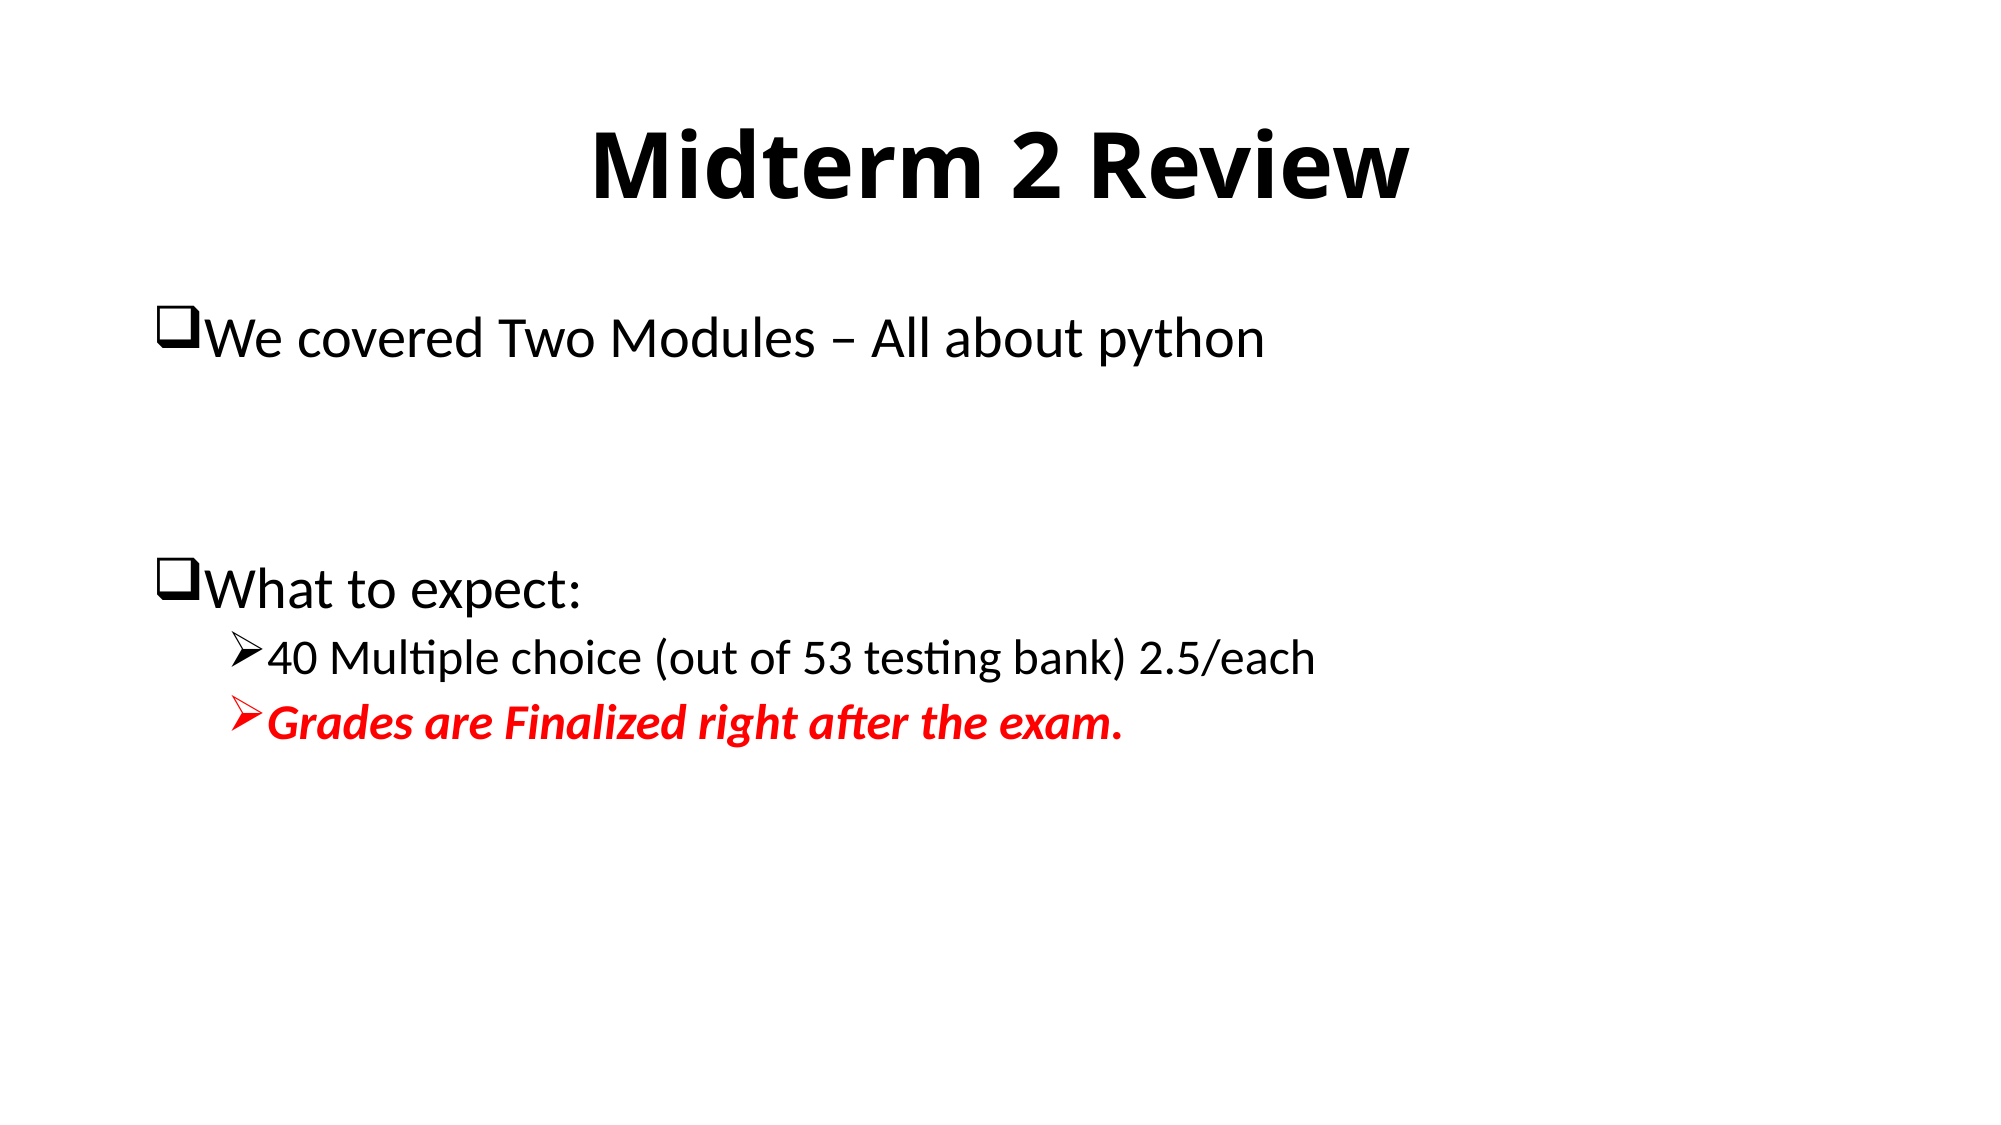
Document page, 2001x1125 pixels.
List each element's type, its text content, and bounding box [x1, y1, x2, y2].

title Midterm 2 Review [137, 59, 1863, 278]
list We covered Two Modules – All about python What to expect: 40 Multiple choice (out of 53 testing bank) 2.5/each Grades are Finalized right after the exam. [137, 299, 1863, 1085]
